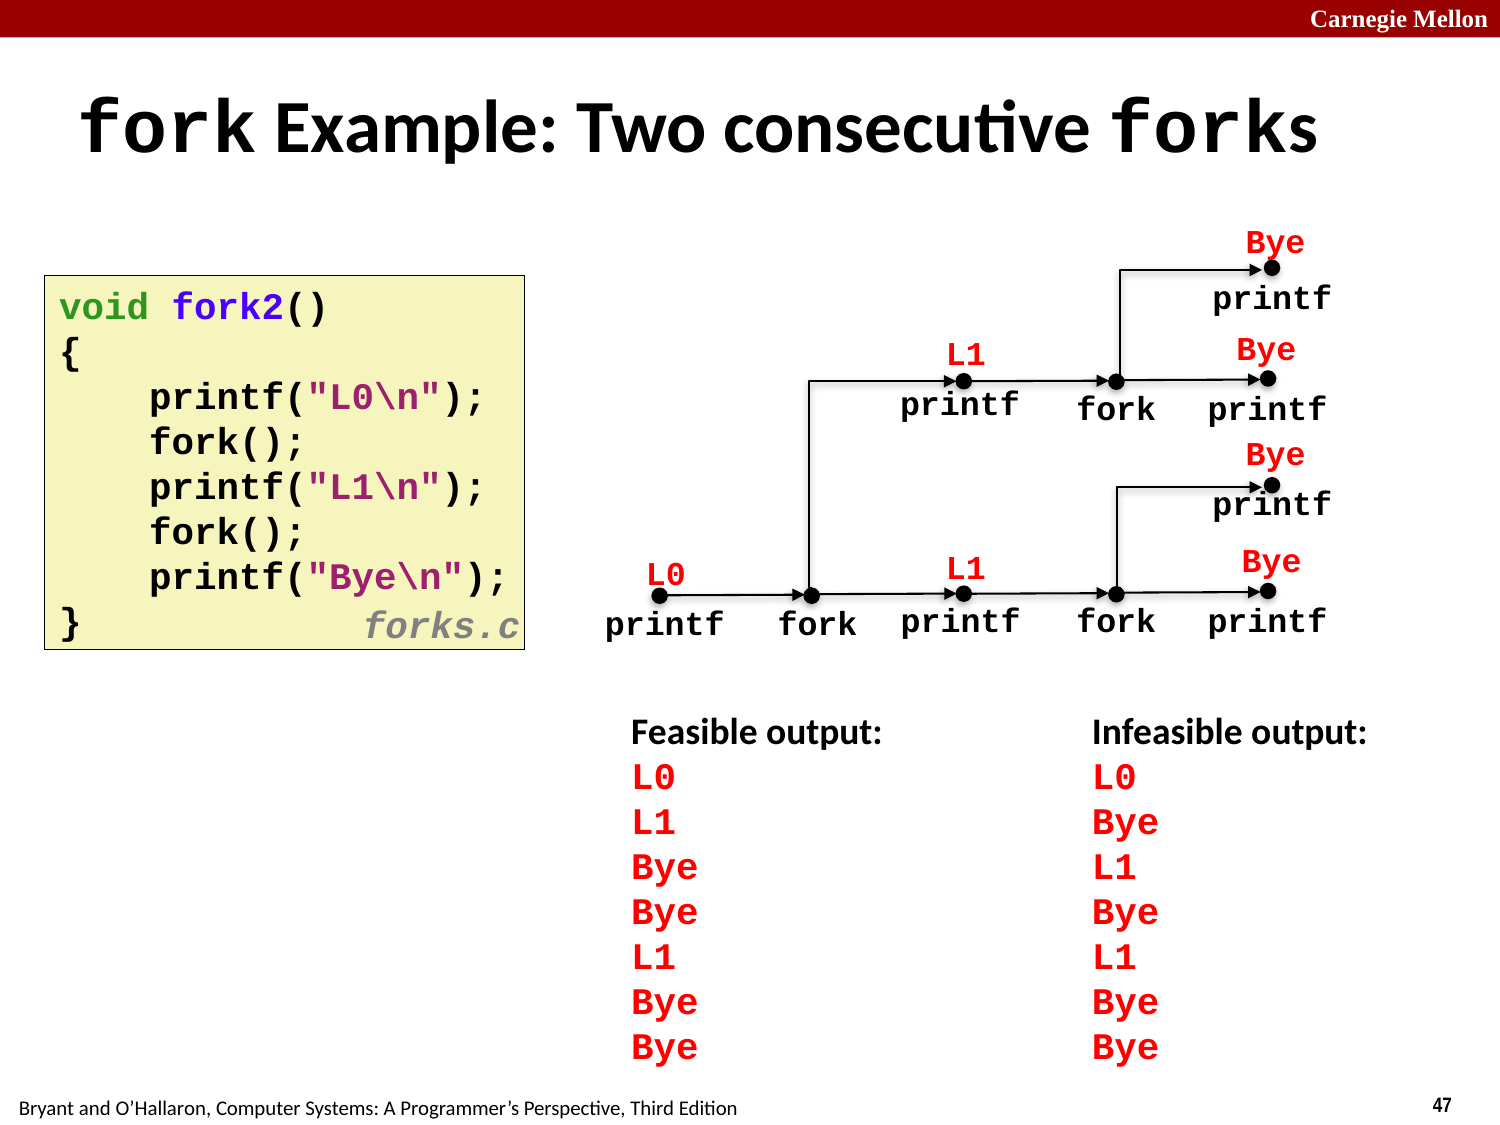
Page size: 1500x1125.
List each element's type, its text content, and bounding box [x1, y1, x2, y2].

text_box forks.c [348, 597, 536, 655]
text_box Infeasible output: L0 Bye L1 Bye L1 Bye Bye [1077, 699, 1384, 1075]
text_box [588, 212, 1351, 651]
text_box Feasible output: L0 L1 Bye Bye L1 Bye Bye [616, 699, 898, 1075]
text_box void fork2() { printf("L0\n"); fork(); printf("L1\n"); fork(); printf("Bye\n"); } [44, 274, 525, 650]
title fork Example: Two consecutive forks [62, 74, 1463, 170]
